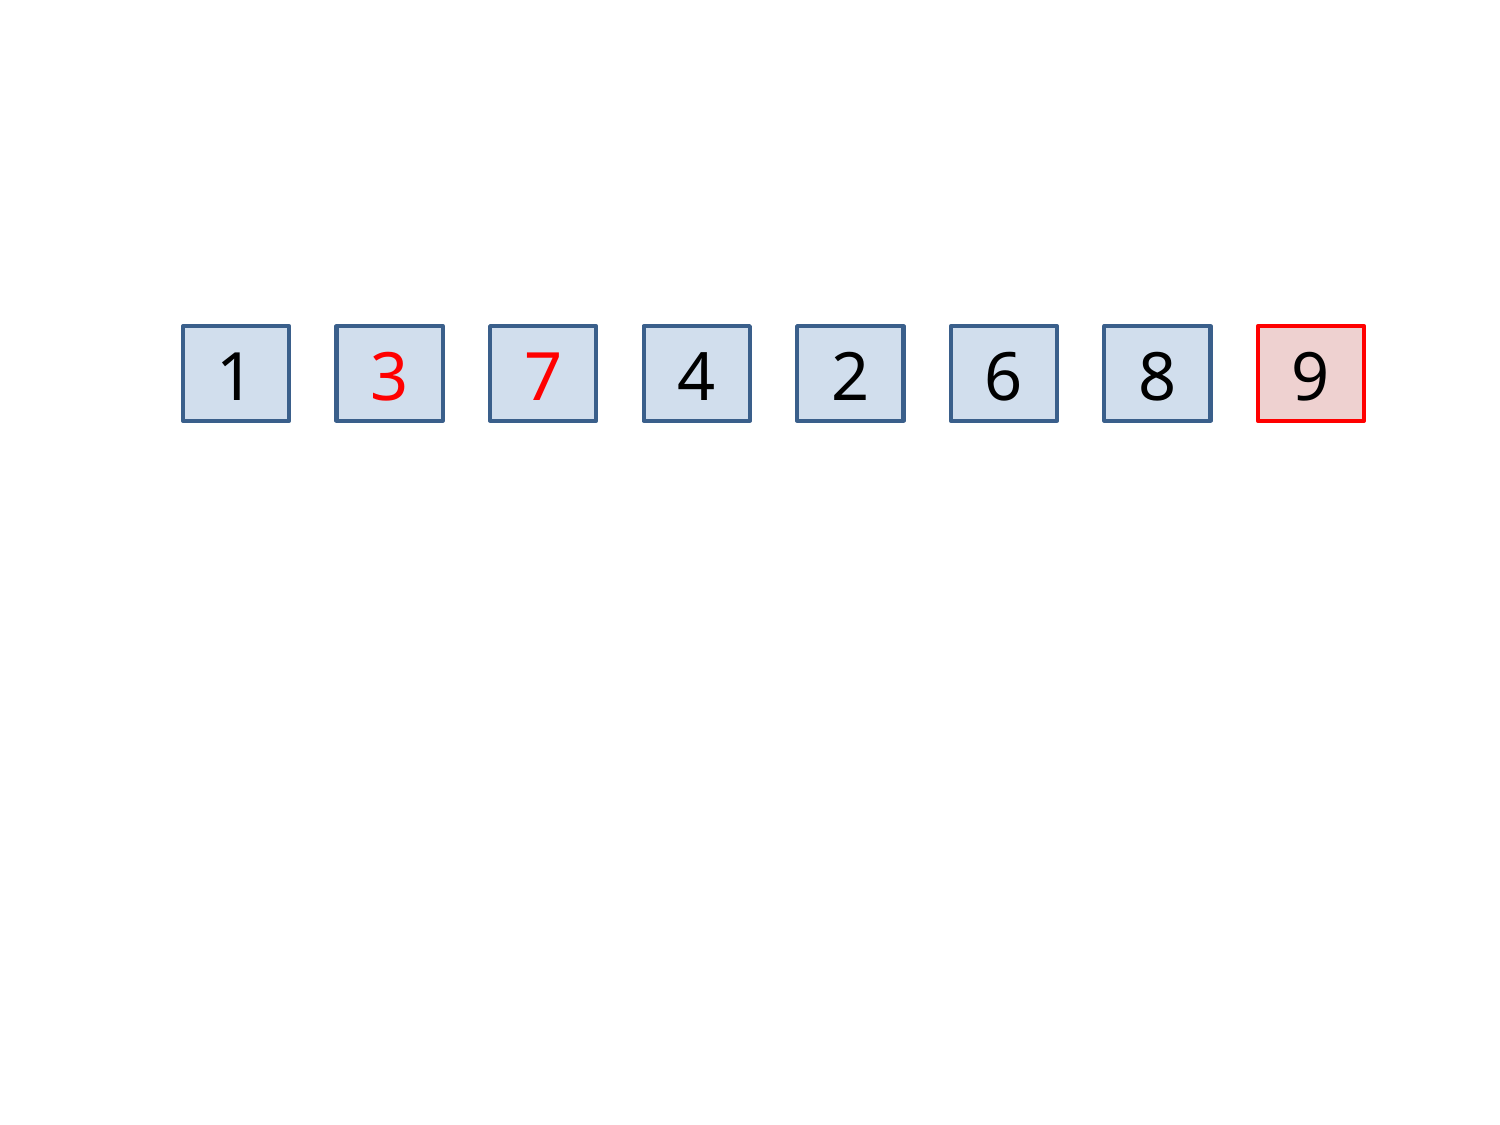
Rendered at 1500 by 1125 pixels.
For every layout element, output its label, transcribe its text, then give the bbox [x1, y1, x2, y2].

text_box 4 [642, 324, 752, 423]
text_box 6 [949, 324, 1059, 423]
text_box 1 [181, 324, 291, 423]
text_box 2 [795, 324, 906, 423]
text_box 7 [488, 324, 598, 423]
text_box 9 [1256, 324, 1366, 423]
text_box 8 [1102, 324, 1213, 423]
text_box 3 [334, 324, 445, 423]
